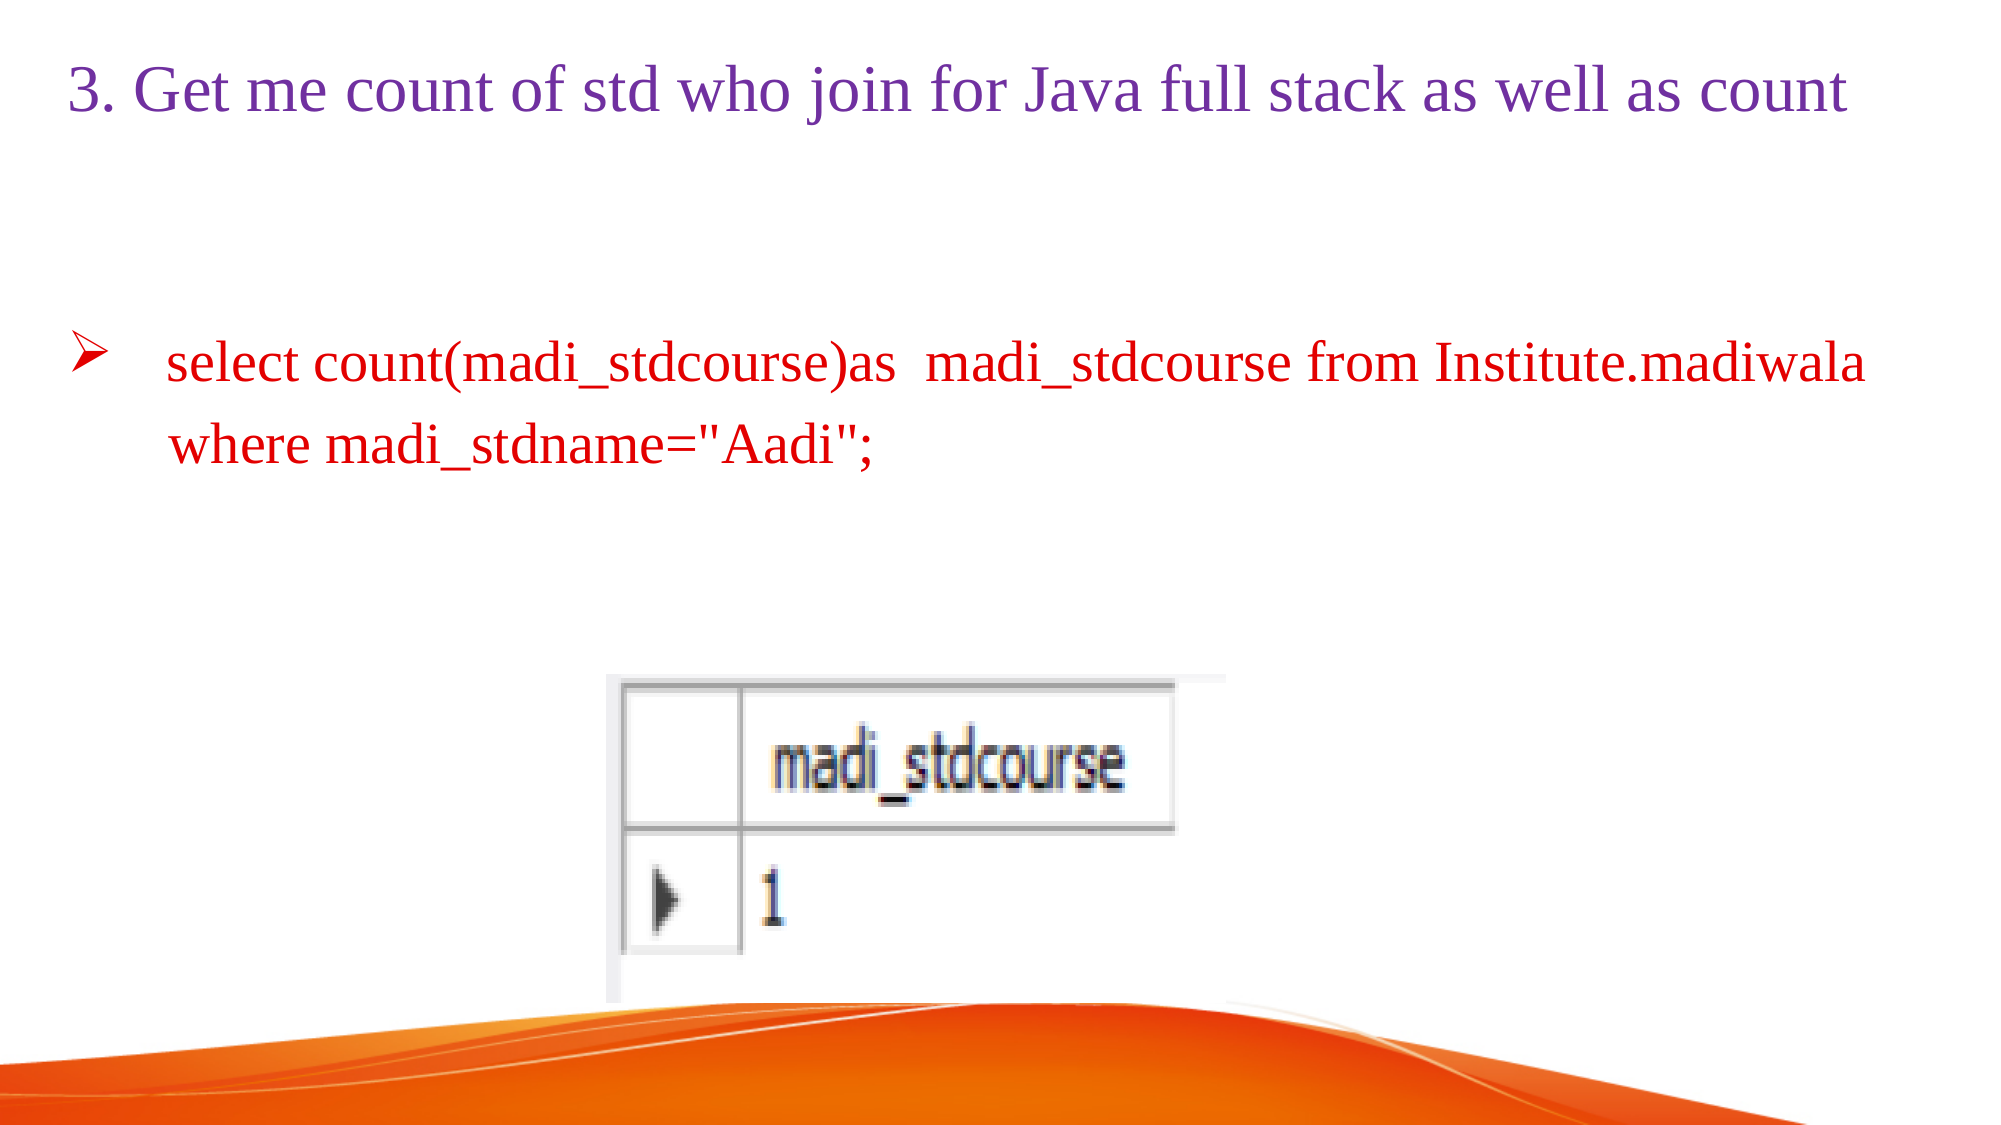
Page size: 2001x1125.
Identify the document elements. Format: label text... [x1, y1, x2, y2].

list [606, 674, 1226, 1003]
picture [0, 0, 2000, 1125]
list 3. Get me count of std who join for Java full stack as well as count select count(madi_stdcourse)as madi_stdcourse from Institute.madiwala where madi_stdname="Aadi"; [52, 37, 1901, 599]
